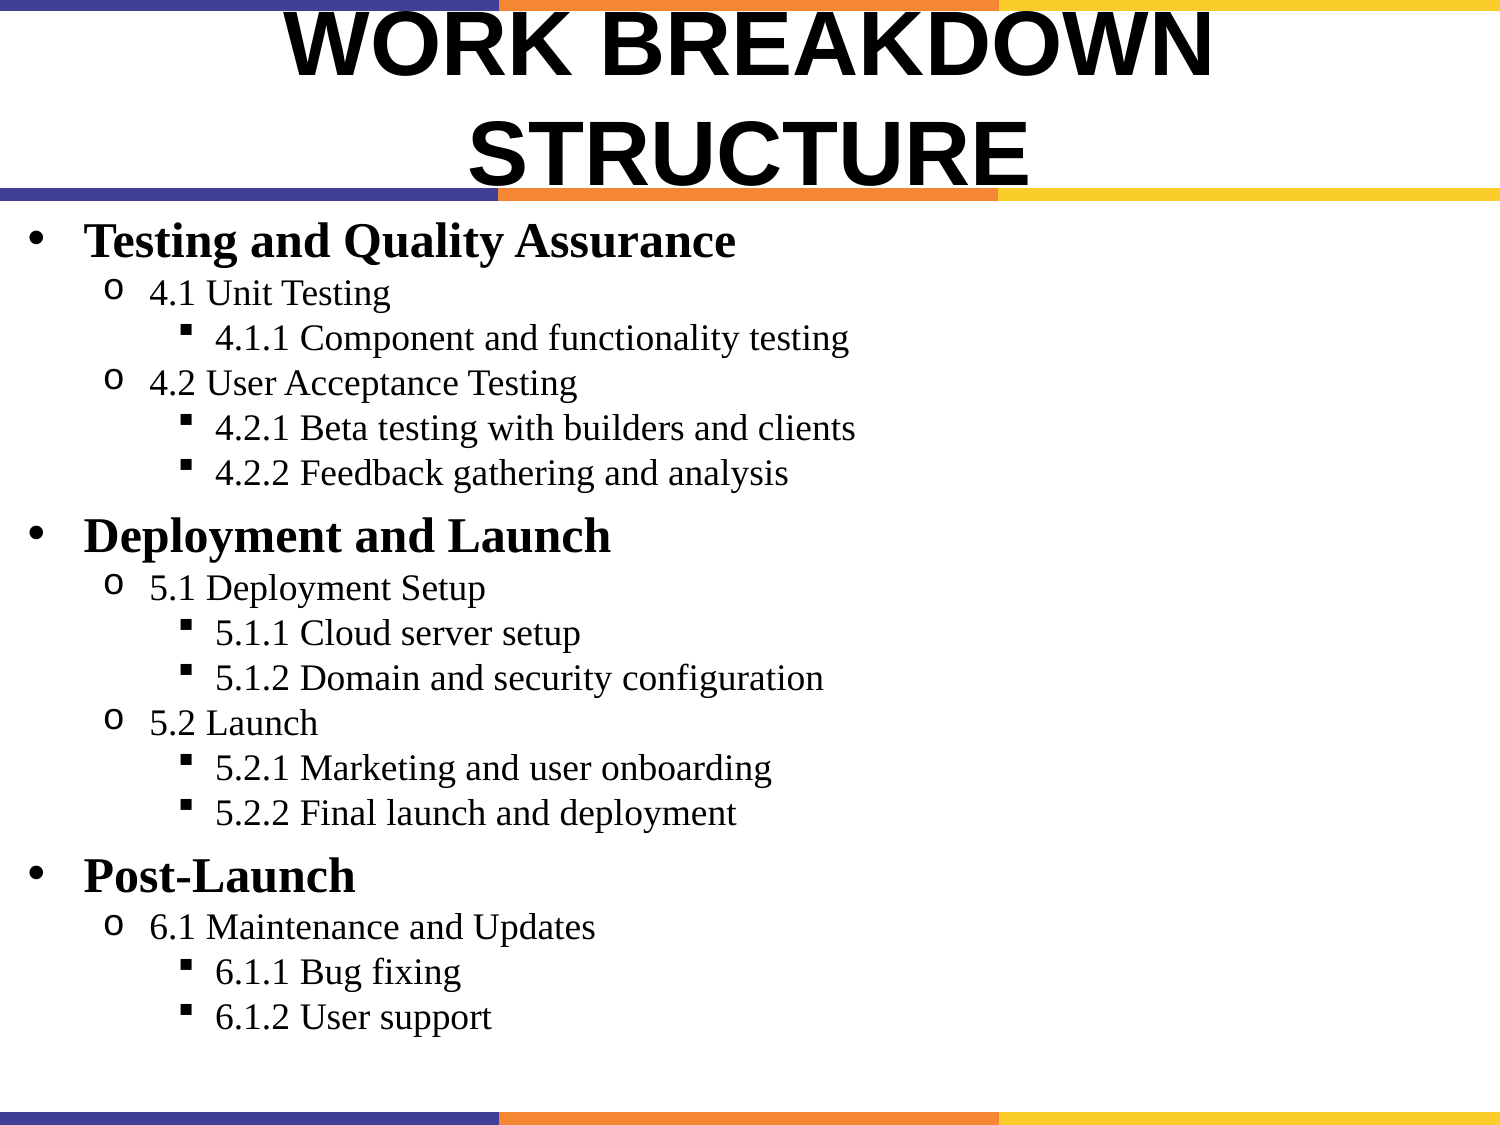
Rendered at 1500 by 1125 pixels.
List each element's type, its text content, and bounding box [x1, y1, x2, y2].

title Work Breakdown Structure [0, 0, 1500, 188]
list Testing and Quality Assurance 4.1 Unit Testing 4.1.1 Component and functionality testing 4.2 User Acceptance Testing 4.2.1 Beta testing with builders and clients 4.2.2 Feedback gathering and analysis Deployment and Launch 5.1 Deployment Setup 5.1.1 Cloud server setup 5.1.2 Domain and security configuration 5.2 Launch 5.2.1 Marketing and user onboarding 5.2.2 Final launch and deployment Post-Launch 6.1 Maintenance and Updates 6.1.1 Bug fixing 6.1.2 User support [12, 200, 1488, 1100]
